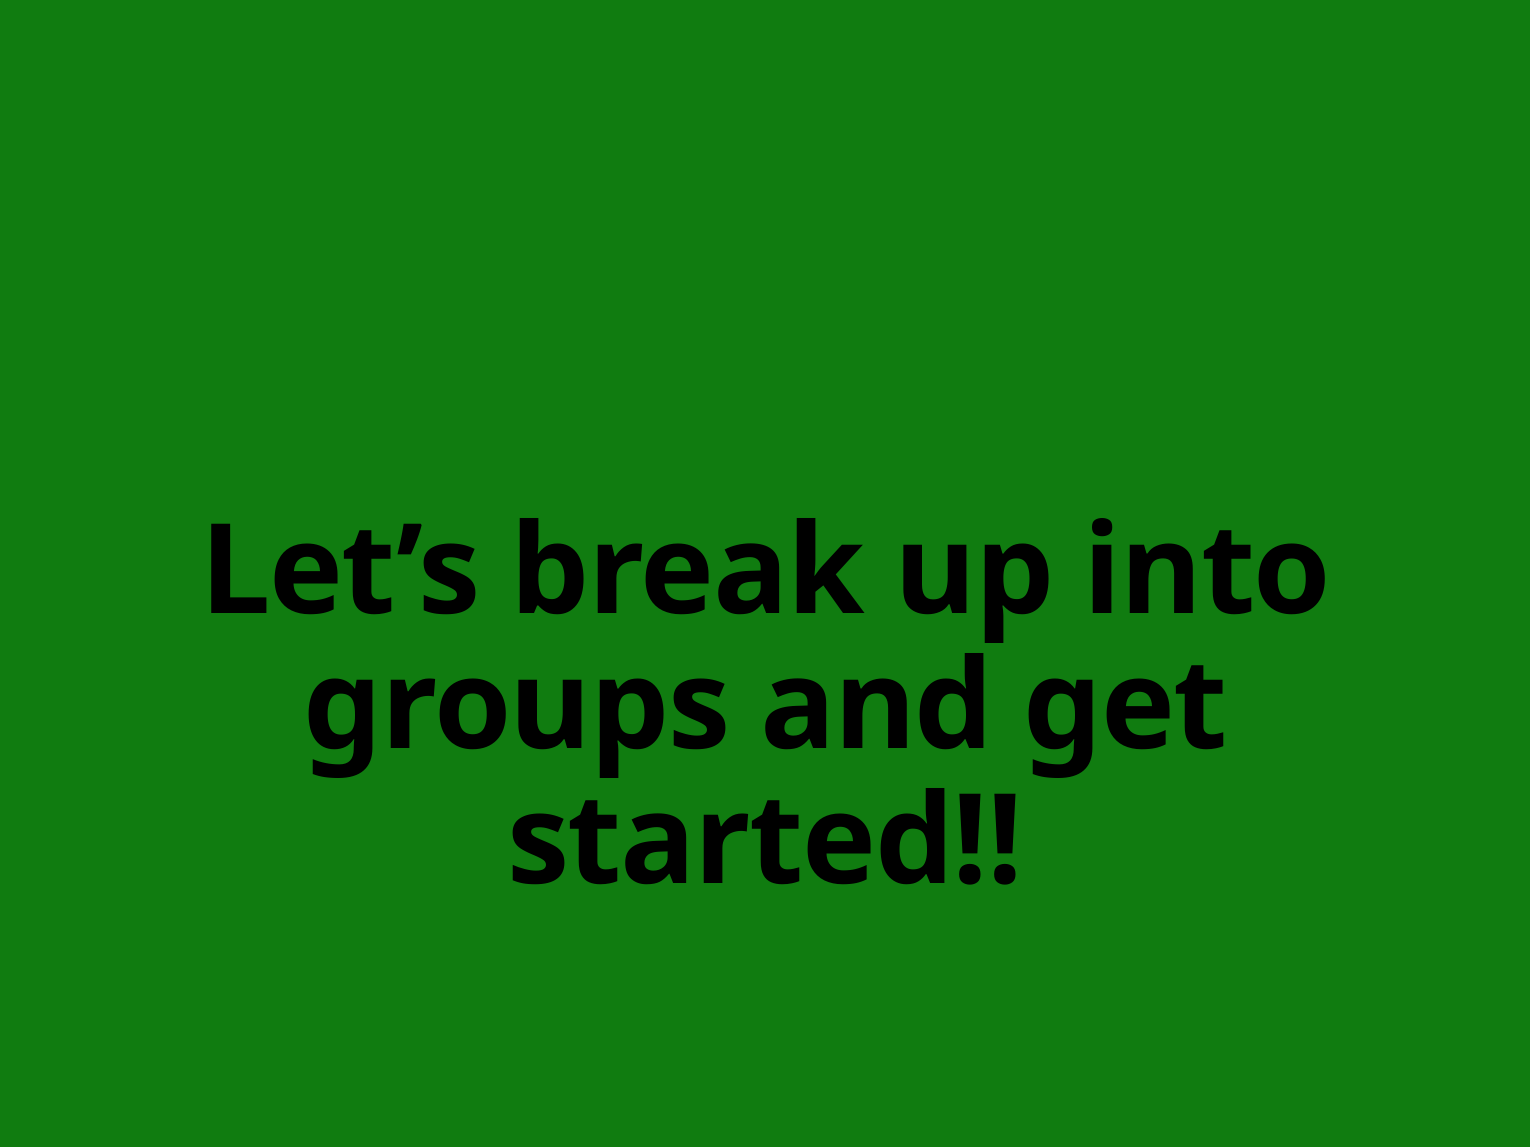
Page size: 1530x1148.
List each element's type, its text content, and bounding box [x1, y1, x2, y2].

title Let’s break up into groups and get started!! [45, 490, 1485, 794]
